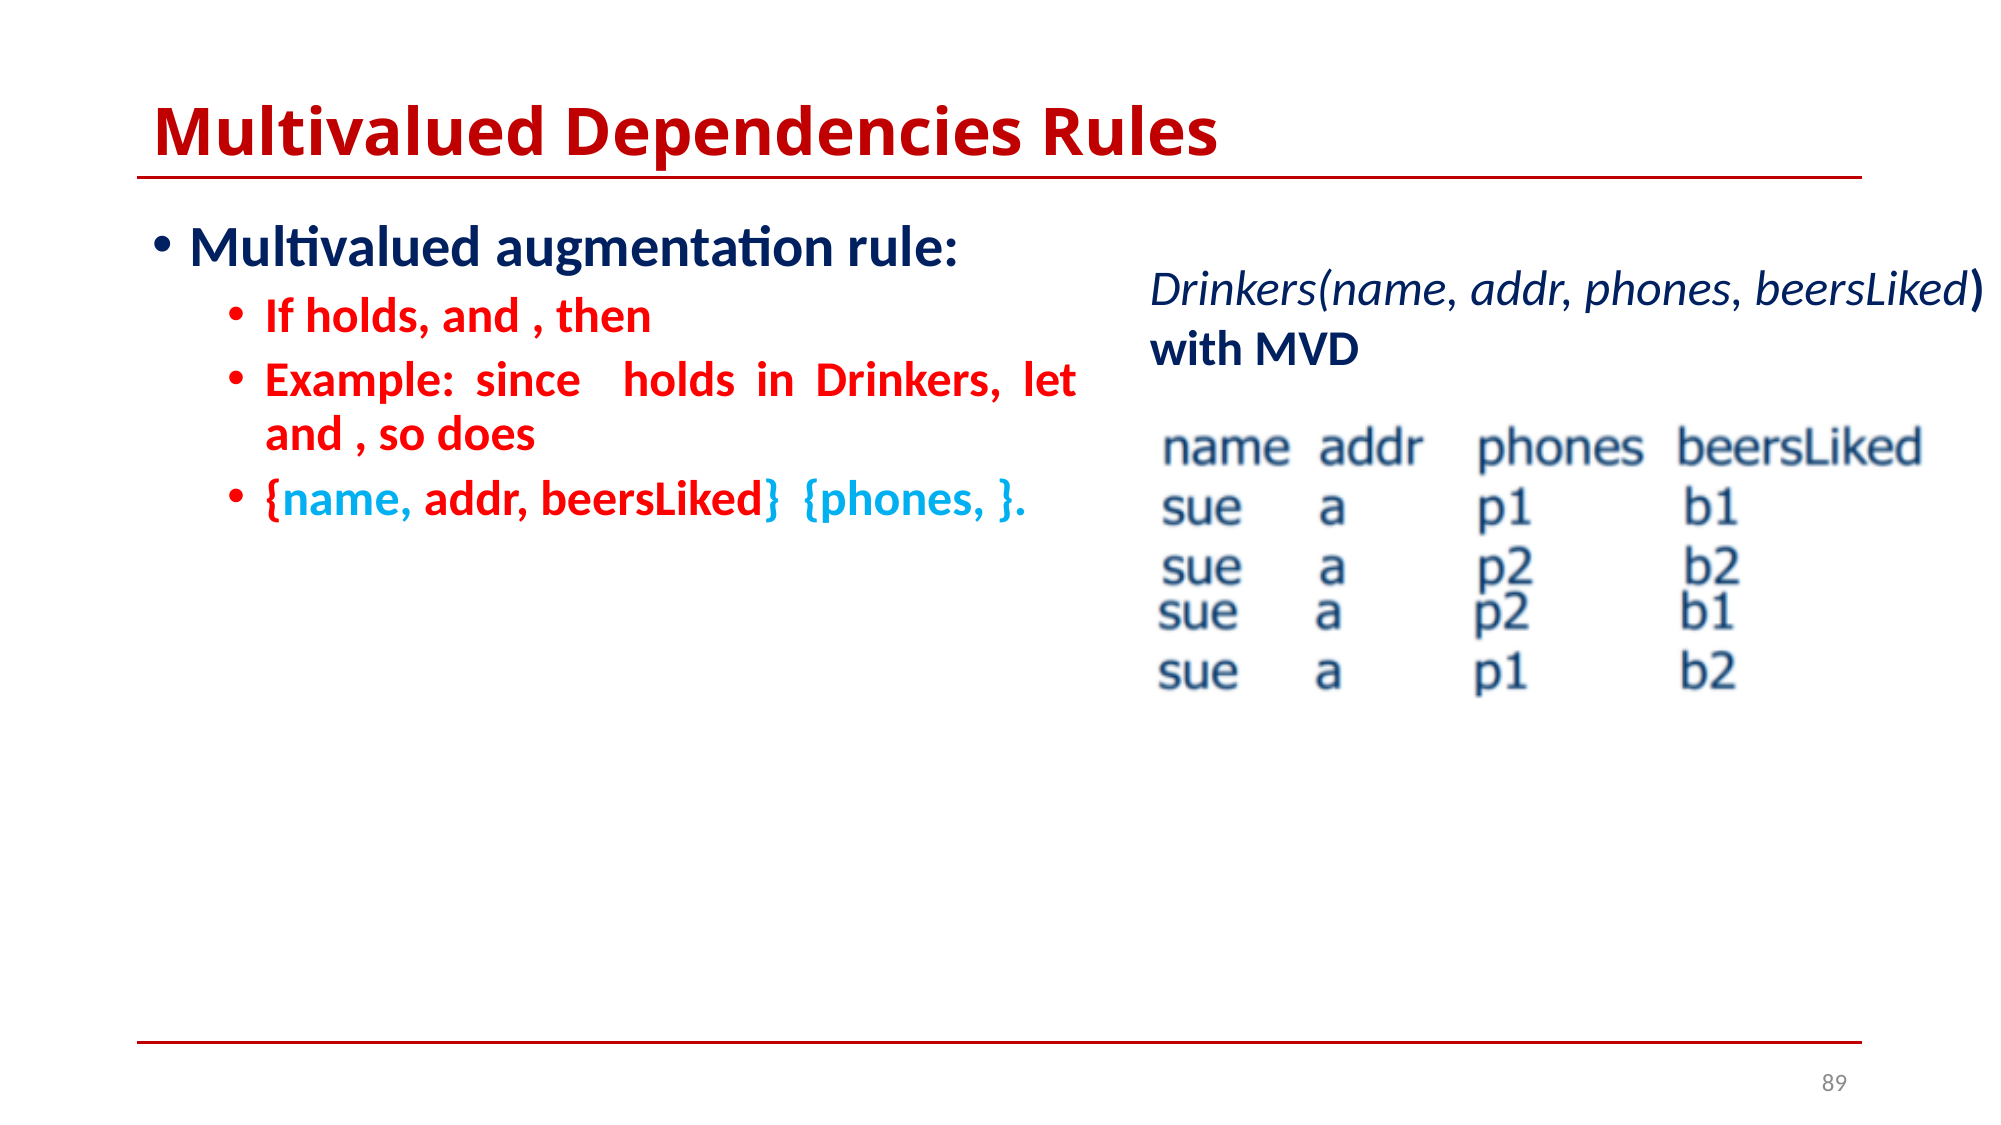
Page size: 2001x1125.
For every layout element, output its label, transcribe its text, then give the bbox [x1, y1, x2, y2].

picture [1135, 422, 1957, 703]
slide_number 89 [1412, 1051, 1863, 1111]
title Multivalued Dependencies Rules [137, 90, 1863, 178]
